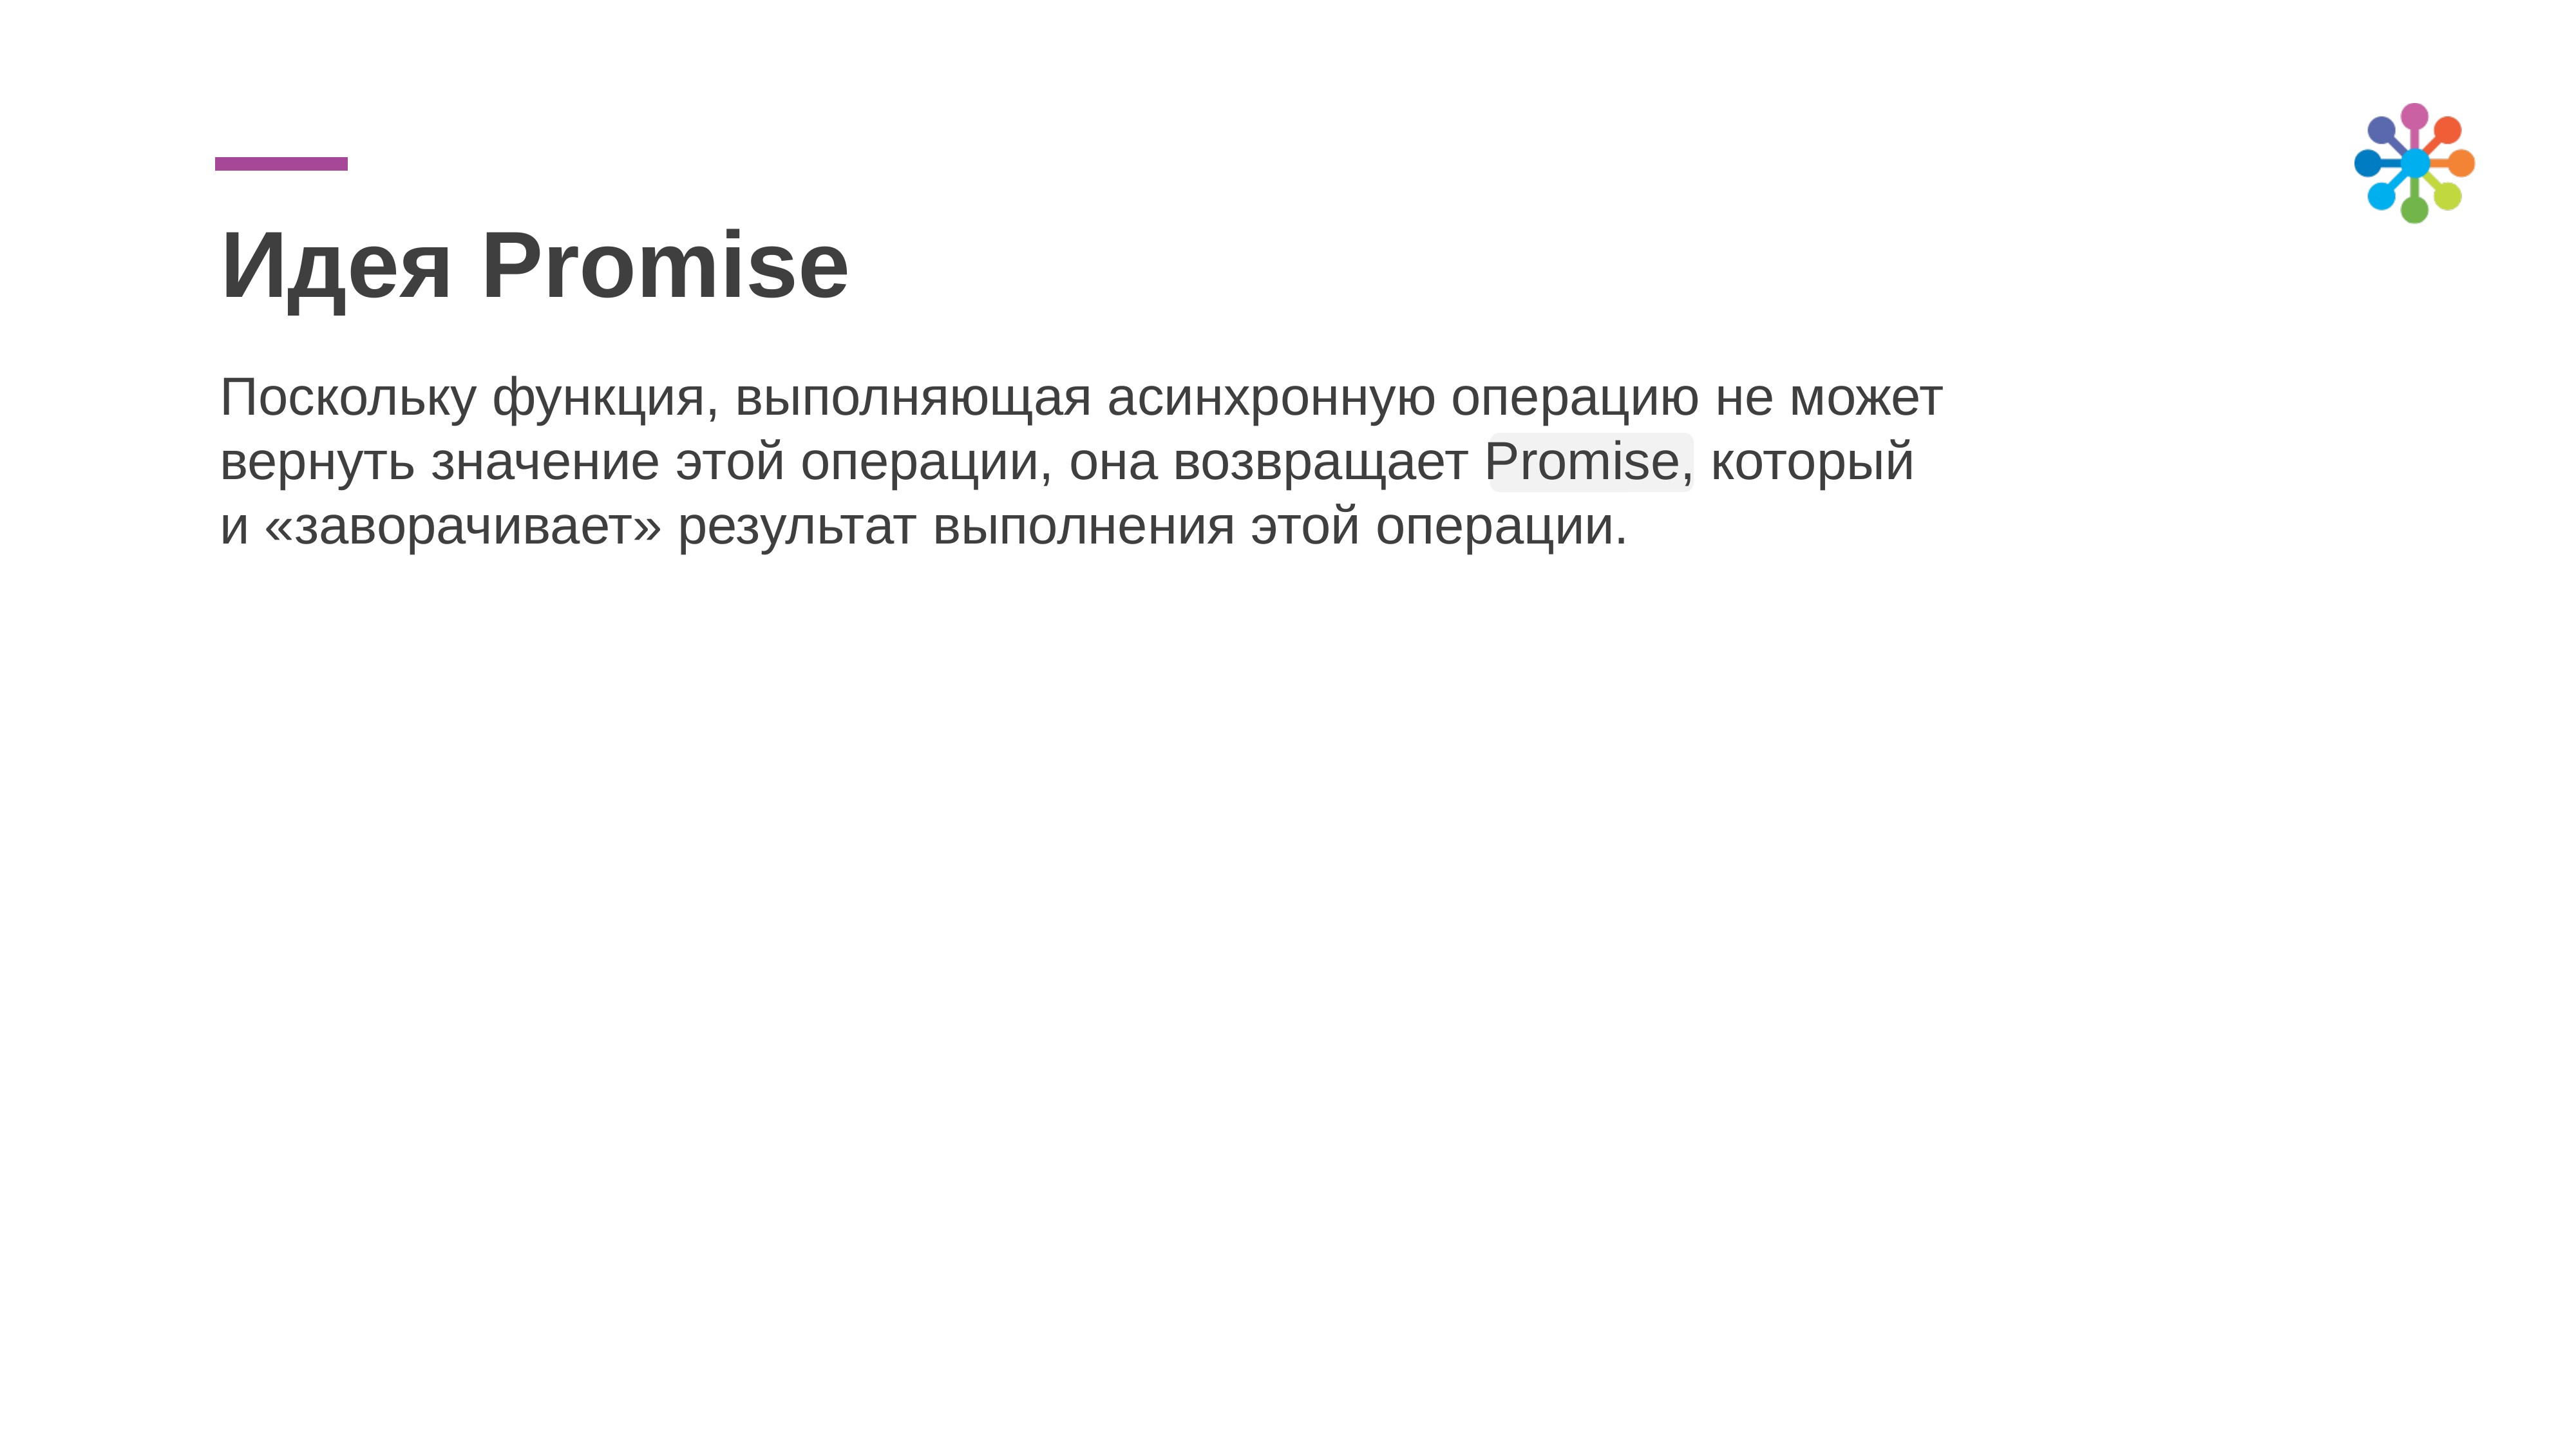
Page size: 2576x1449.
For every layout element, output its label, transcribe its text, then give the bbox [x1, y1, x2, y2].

picture [2354, 103, 2476, 225]
text_box Поскольку функция, выполняющая асинхронную операцию не может вернуть значение этой операции, она возвращает Promise, который и «заворачивает» результат выполнения этой операции. [215, 357, 2050, 560]
text_box Идея Promise [215, 198, 2050, 321]
